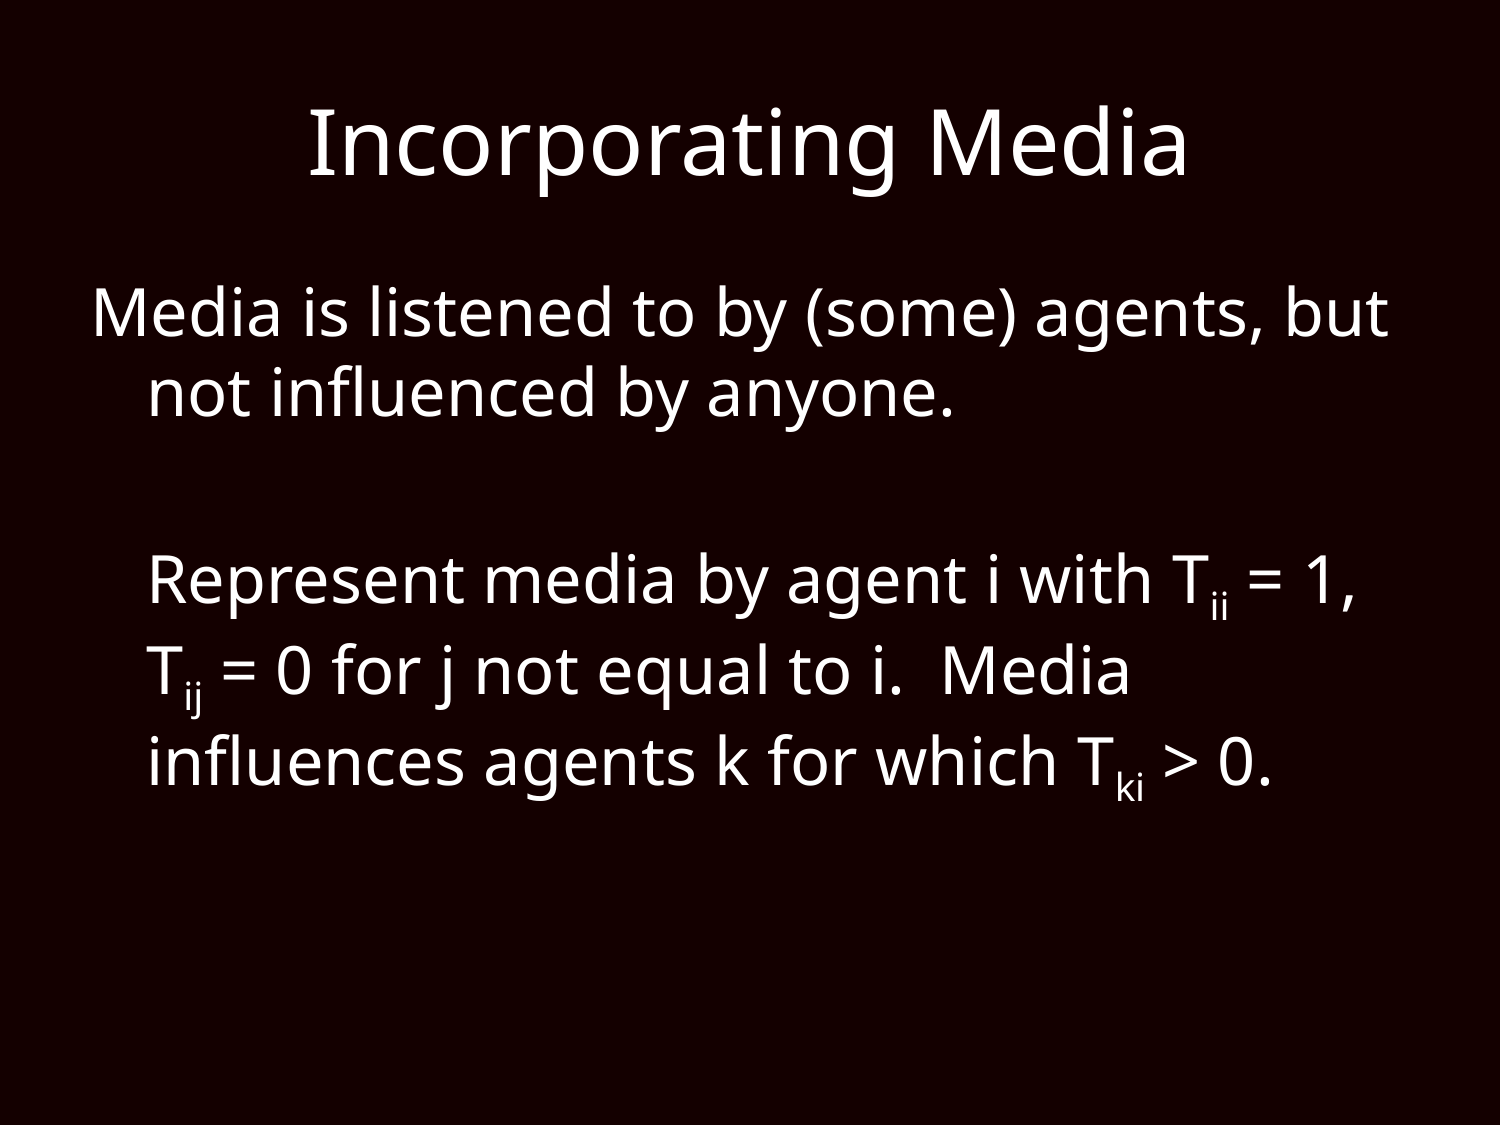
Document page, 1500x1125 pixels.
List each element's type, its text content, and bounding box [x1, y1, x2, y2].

title Incorporating Media [75, 45, 1425, 233]
list Media is listened to by (some) agents, but not influenced by anyone. Represent media by agent i with Tii = 1, Tij = 0 for j not equal to i. Media influences agents k for which Tki > 0. [75, 262, 1425, 1005]
